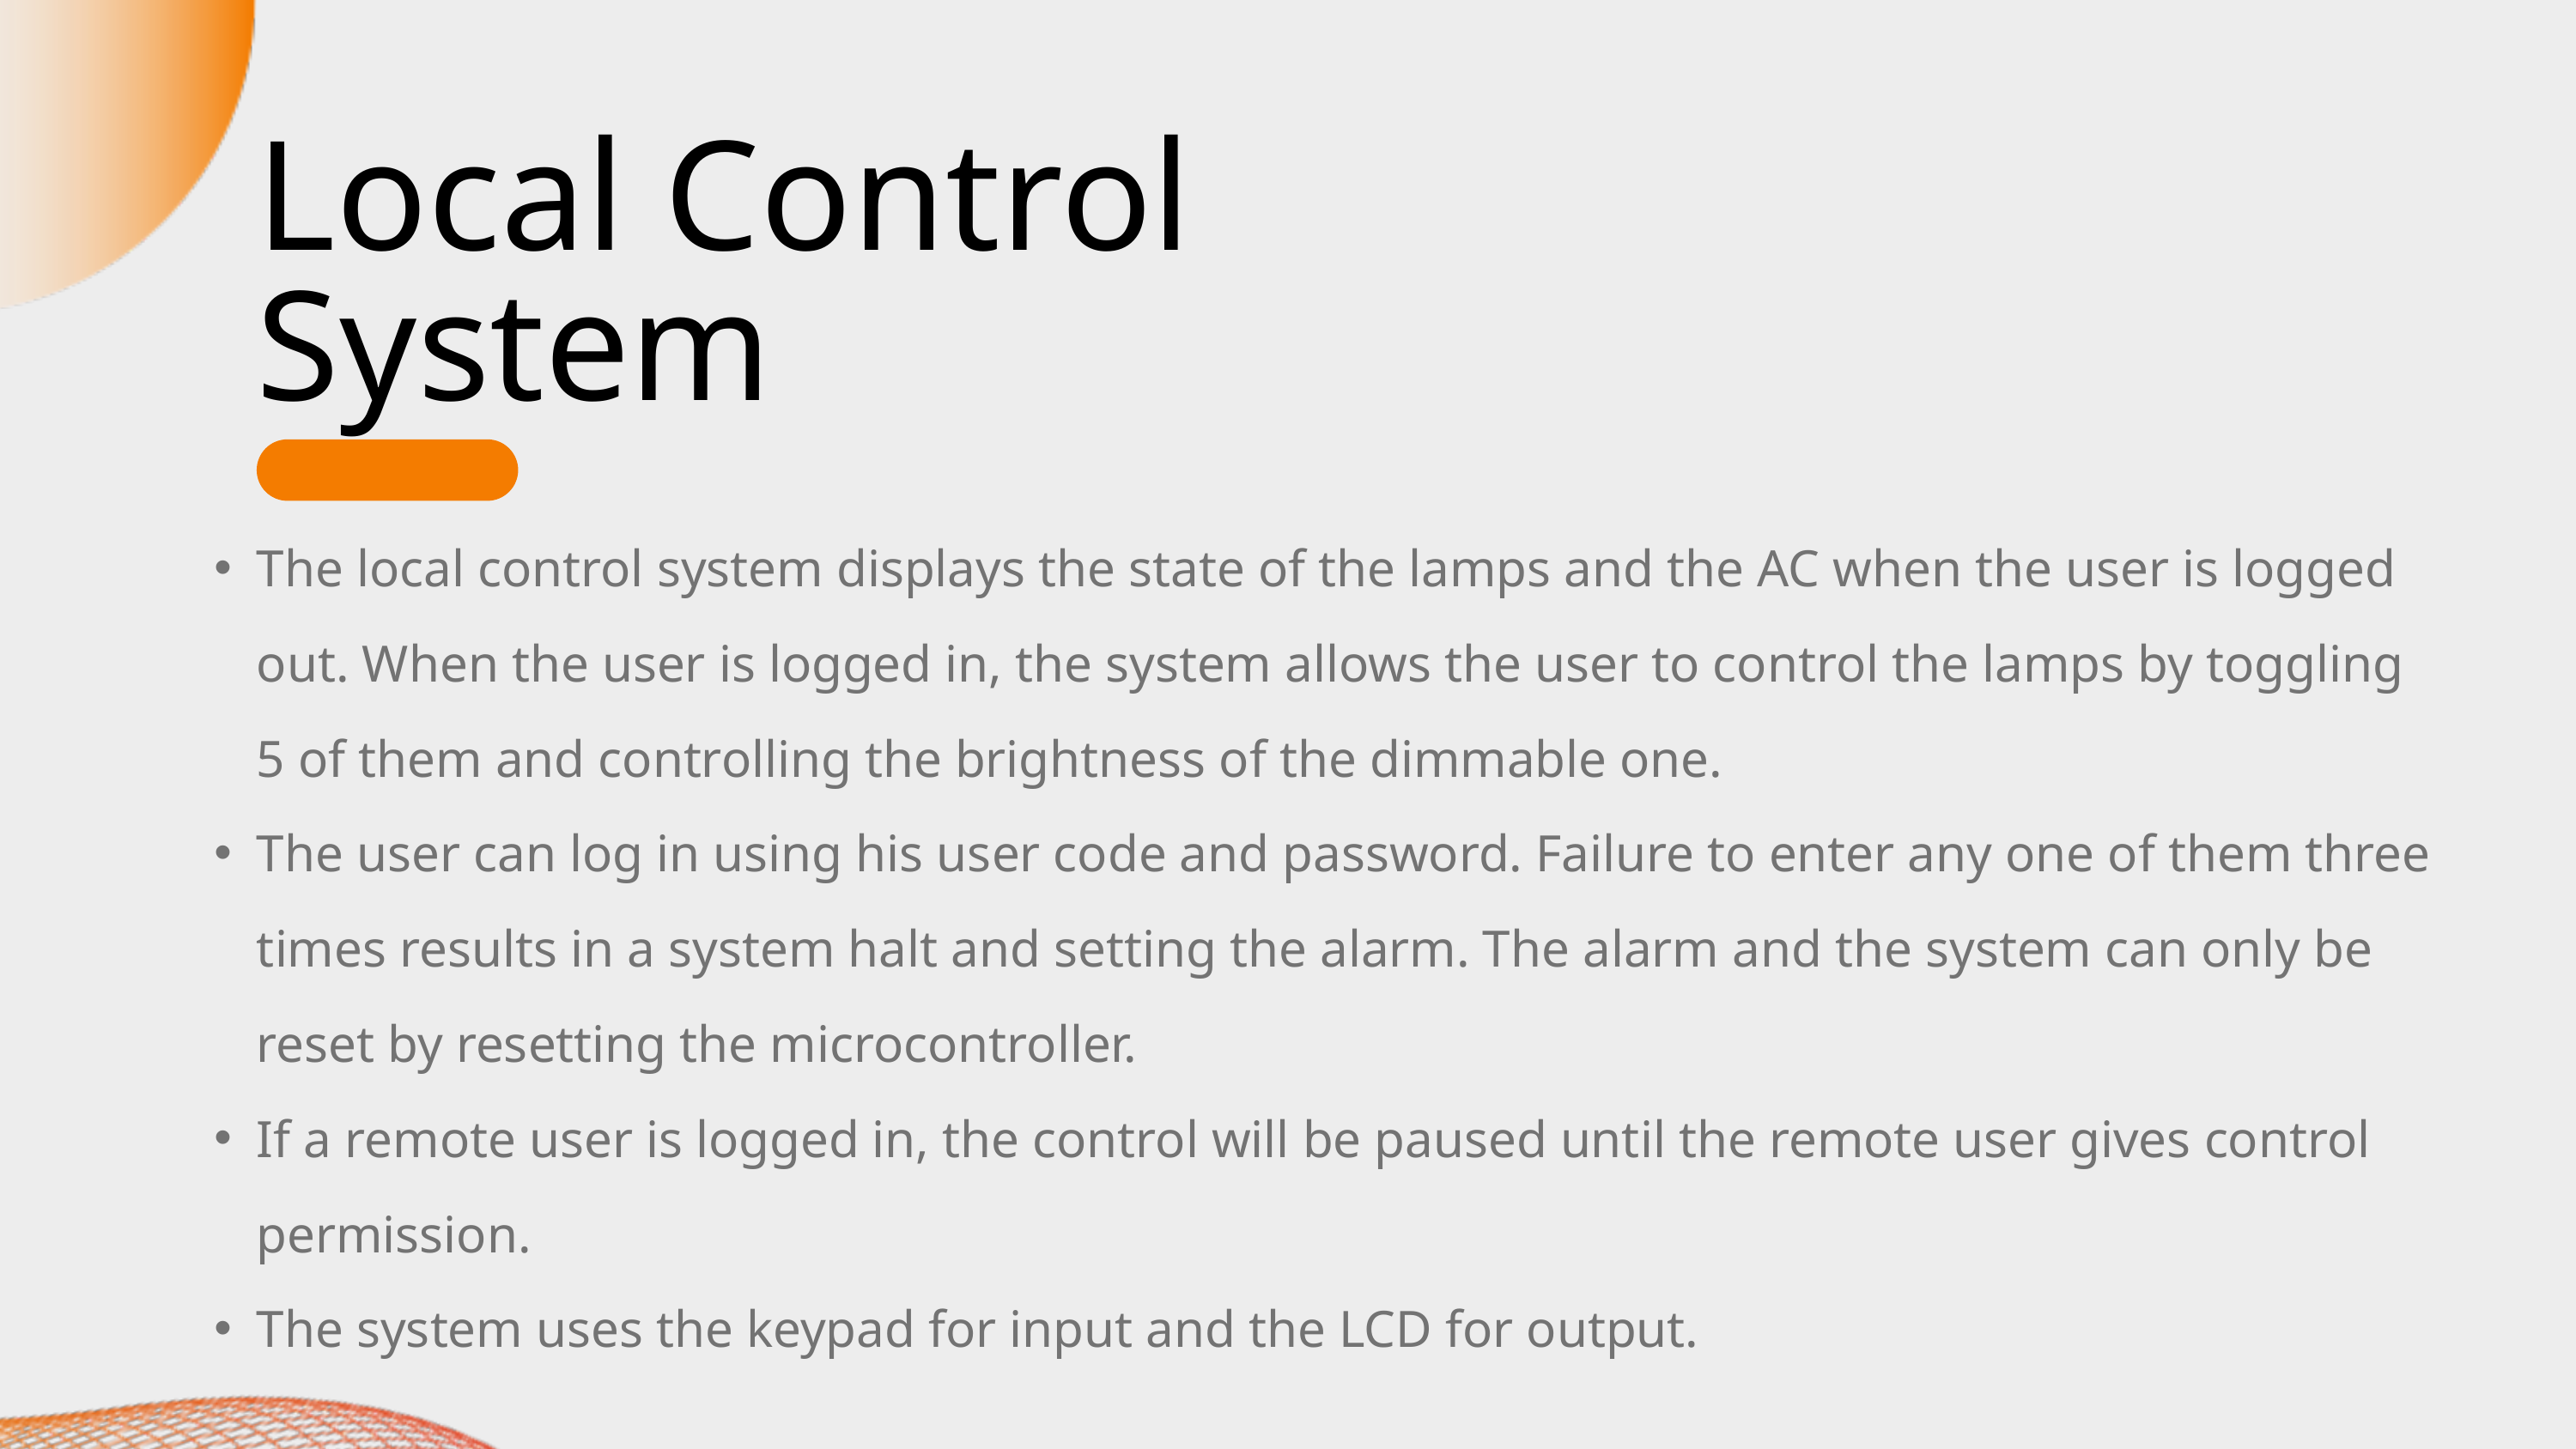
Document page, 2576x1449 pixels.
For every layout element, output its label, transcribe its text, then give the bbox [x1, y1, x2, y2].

text_box The local control system displays the state of the lamps and the AC when the user is logged out. When the user is logged in, the system allows the user to control the lamps by toggling 5 of them and controlling the brightness of the dimmable one. The user can log in using his user code and password. Failure to enter any one of them three times results in a system halt and setting the alarm. The alarm and the system can only be reset by resetting the microcontroller. If a remote user is logged in, the control will be paused until the remote user gives control permission. The system uses the keypad for input and the LCD for output. [171, 501, 2432, 1358]
text_box Local Control System [256, 130, 1721, 431]
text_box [256, 439, 519, 501]
picture [0, 1191, 805, 1449]
picture [0, 0, 335, 312]
